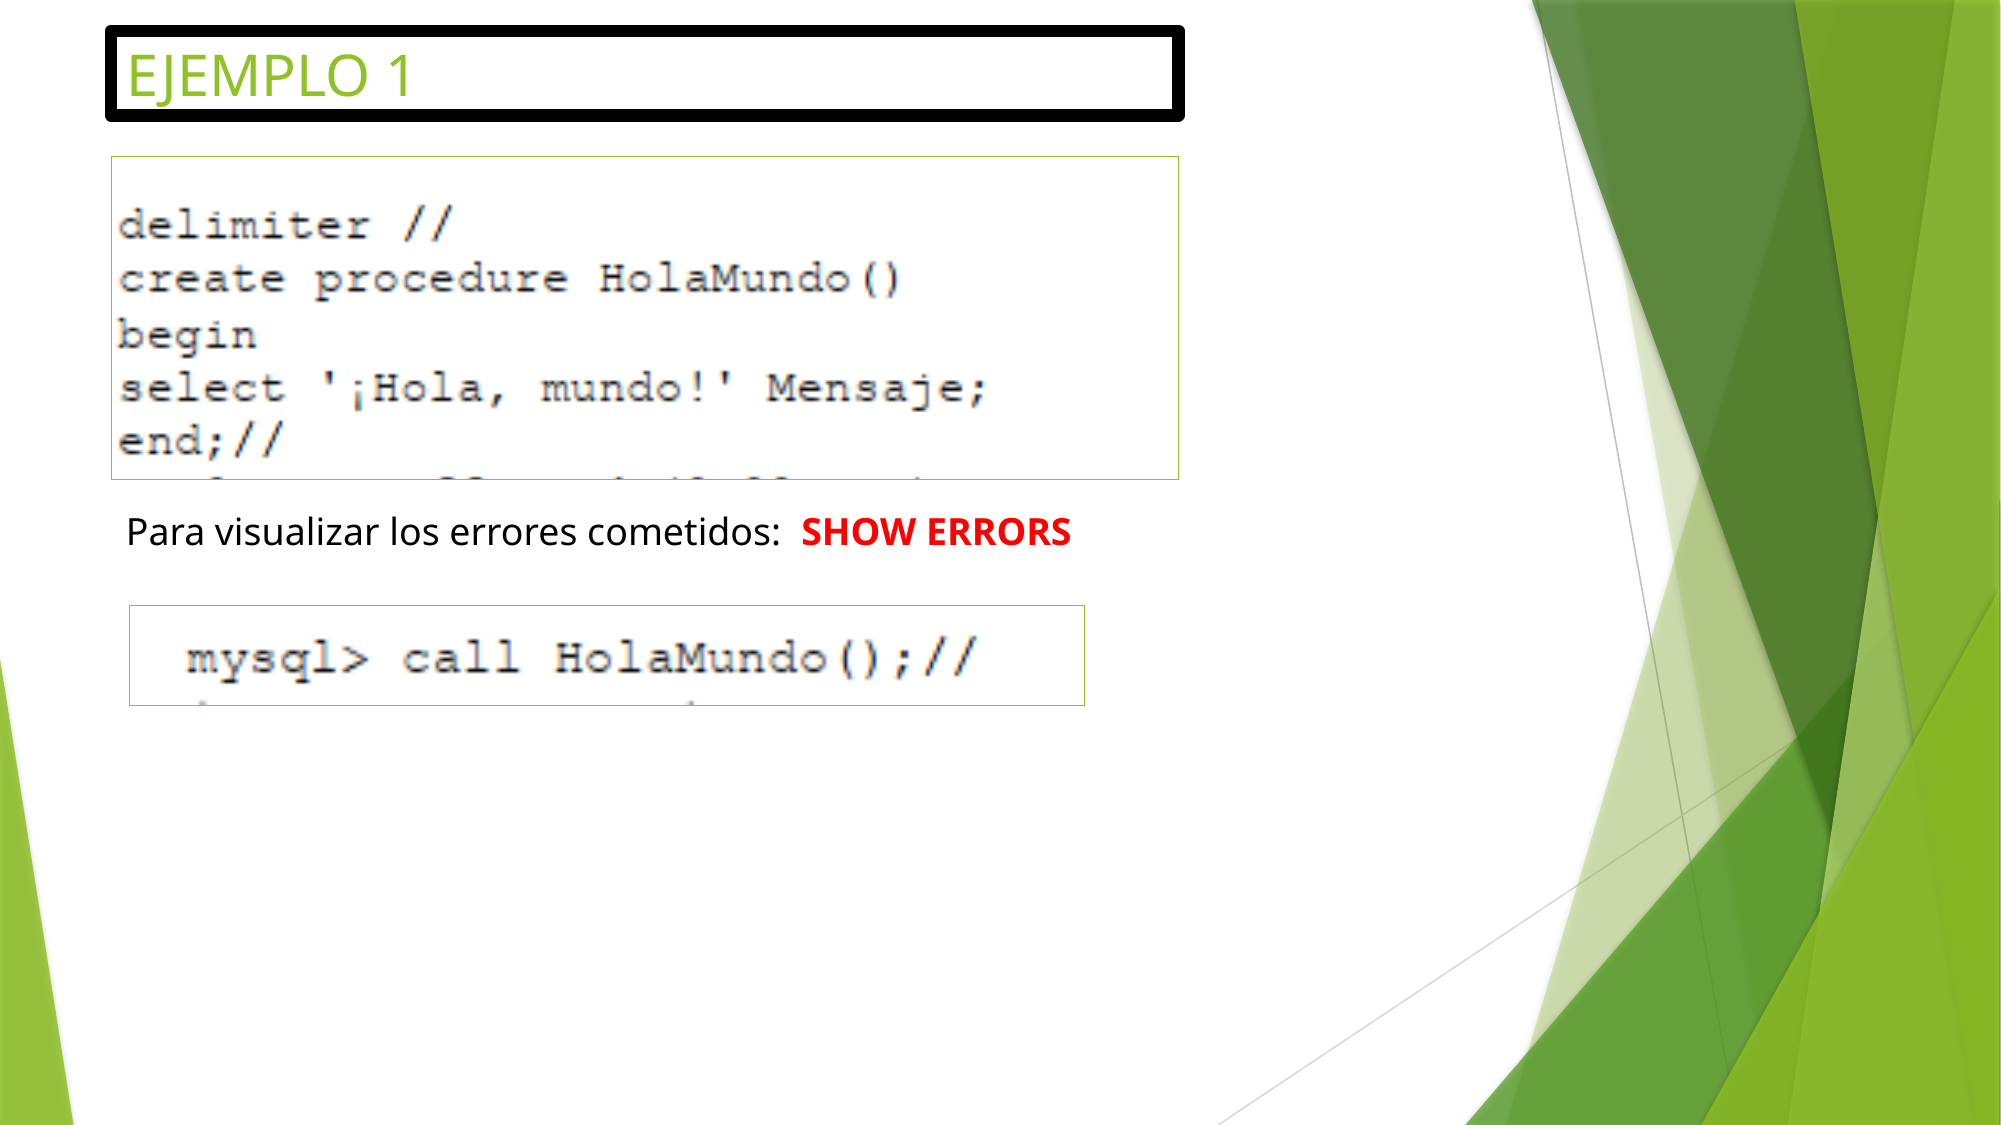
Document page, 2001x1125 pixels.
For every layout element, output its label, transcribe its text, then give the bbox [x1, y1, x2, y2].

picture [128, 605, 1086, 707]
picture [110, 156, 1179, 481]
text_box Para visualizar los errores cometidos: SHOW ERRORS [111, 500, 1399, 606]
title EJEMPLO 1 [111, 30, 1179, 116]
